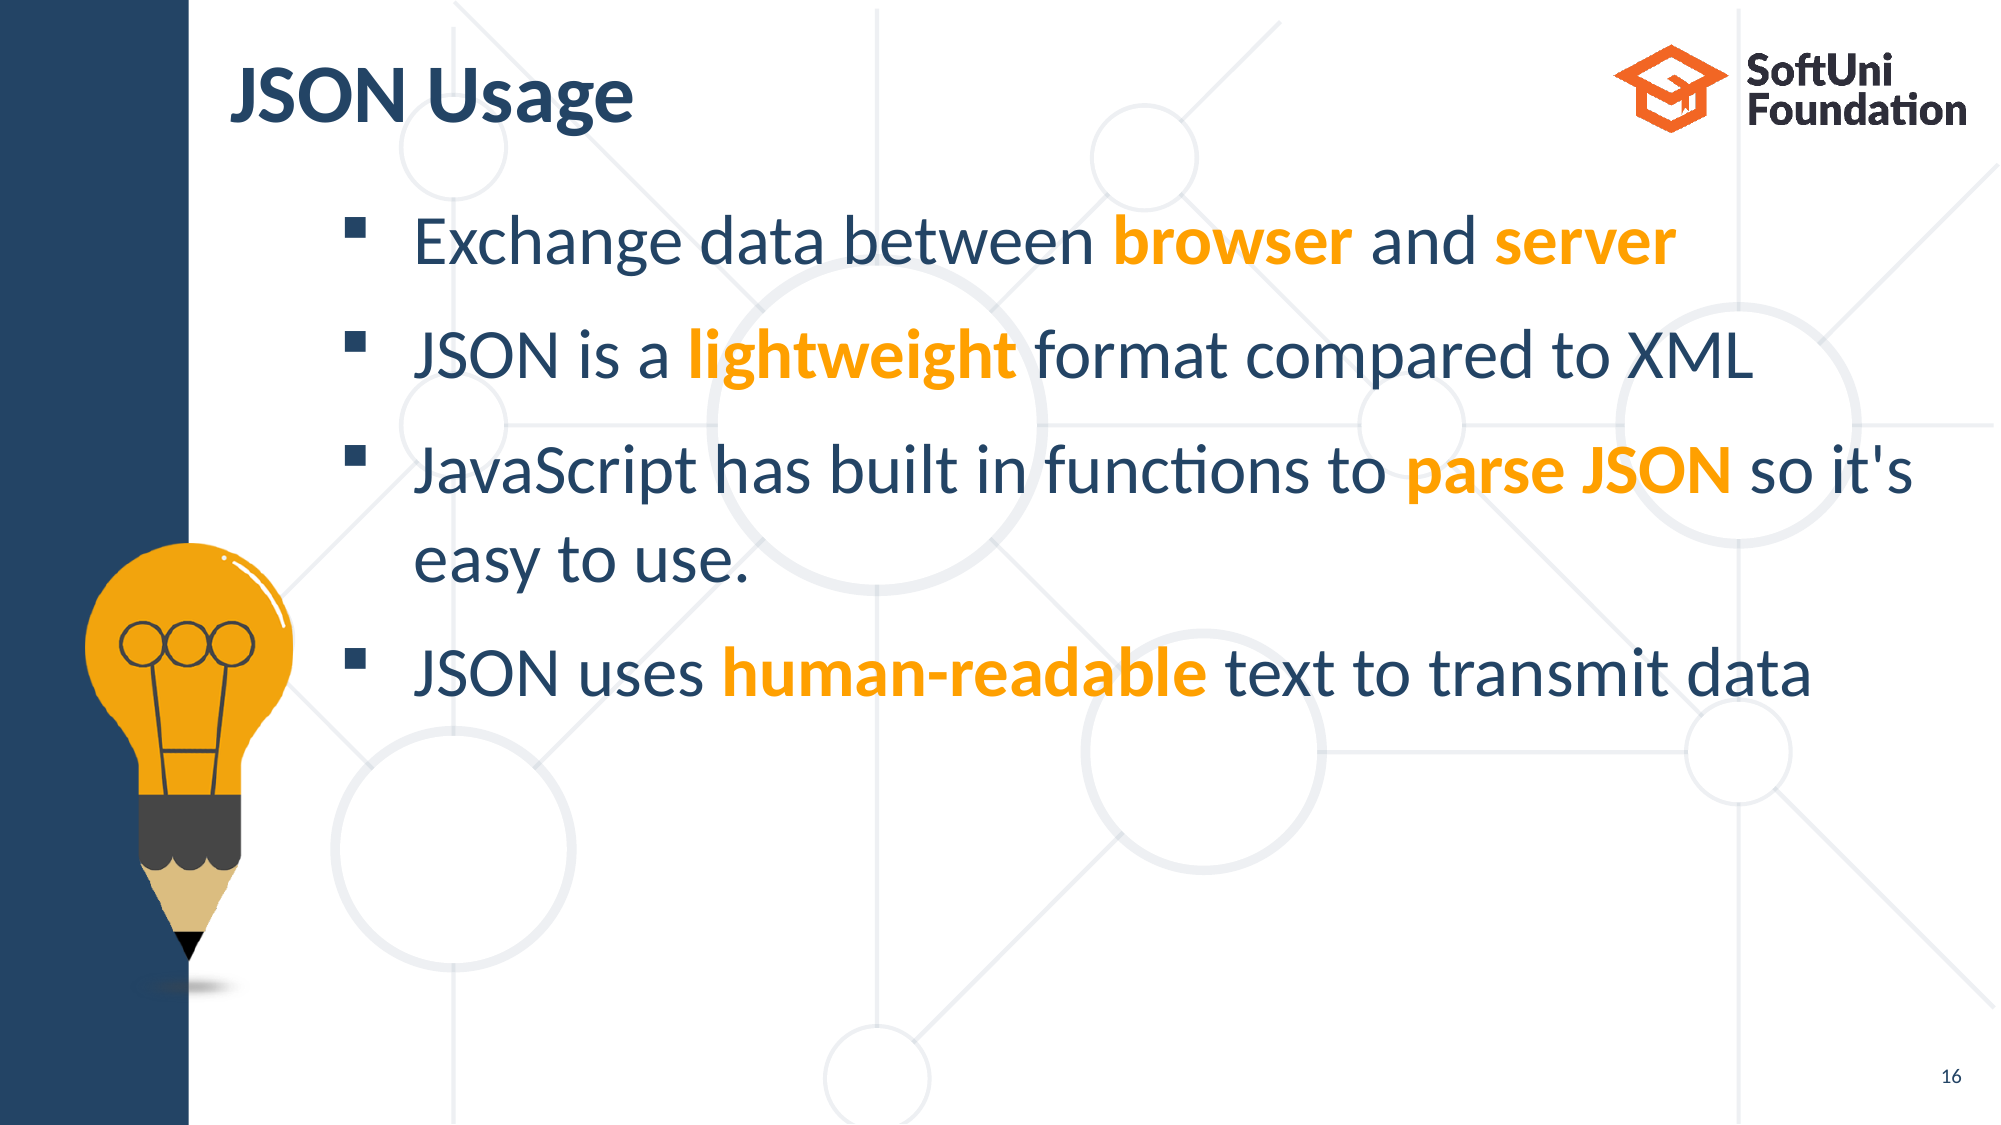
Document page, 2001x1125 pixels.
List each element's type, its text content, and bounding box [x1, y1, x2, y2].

list Exchange data between browser and server JSON is a lightweight format compared to XML JavaScript has built in functions to parse JSON so it's easy to use. JSON uses human-readable text to transmit data [321, 183, 1968, 1050]
title JSON Usage [212, 16, 1591, 162]
slide_number 16 [1897, 1049, 1968, 1101]
picture [85, 543, 293, 1003]
picture [1613, 44, 1966, 133]
